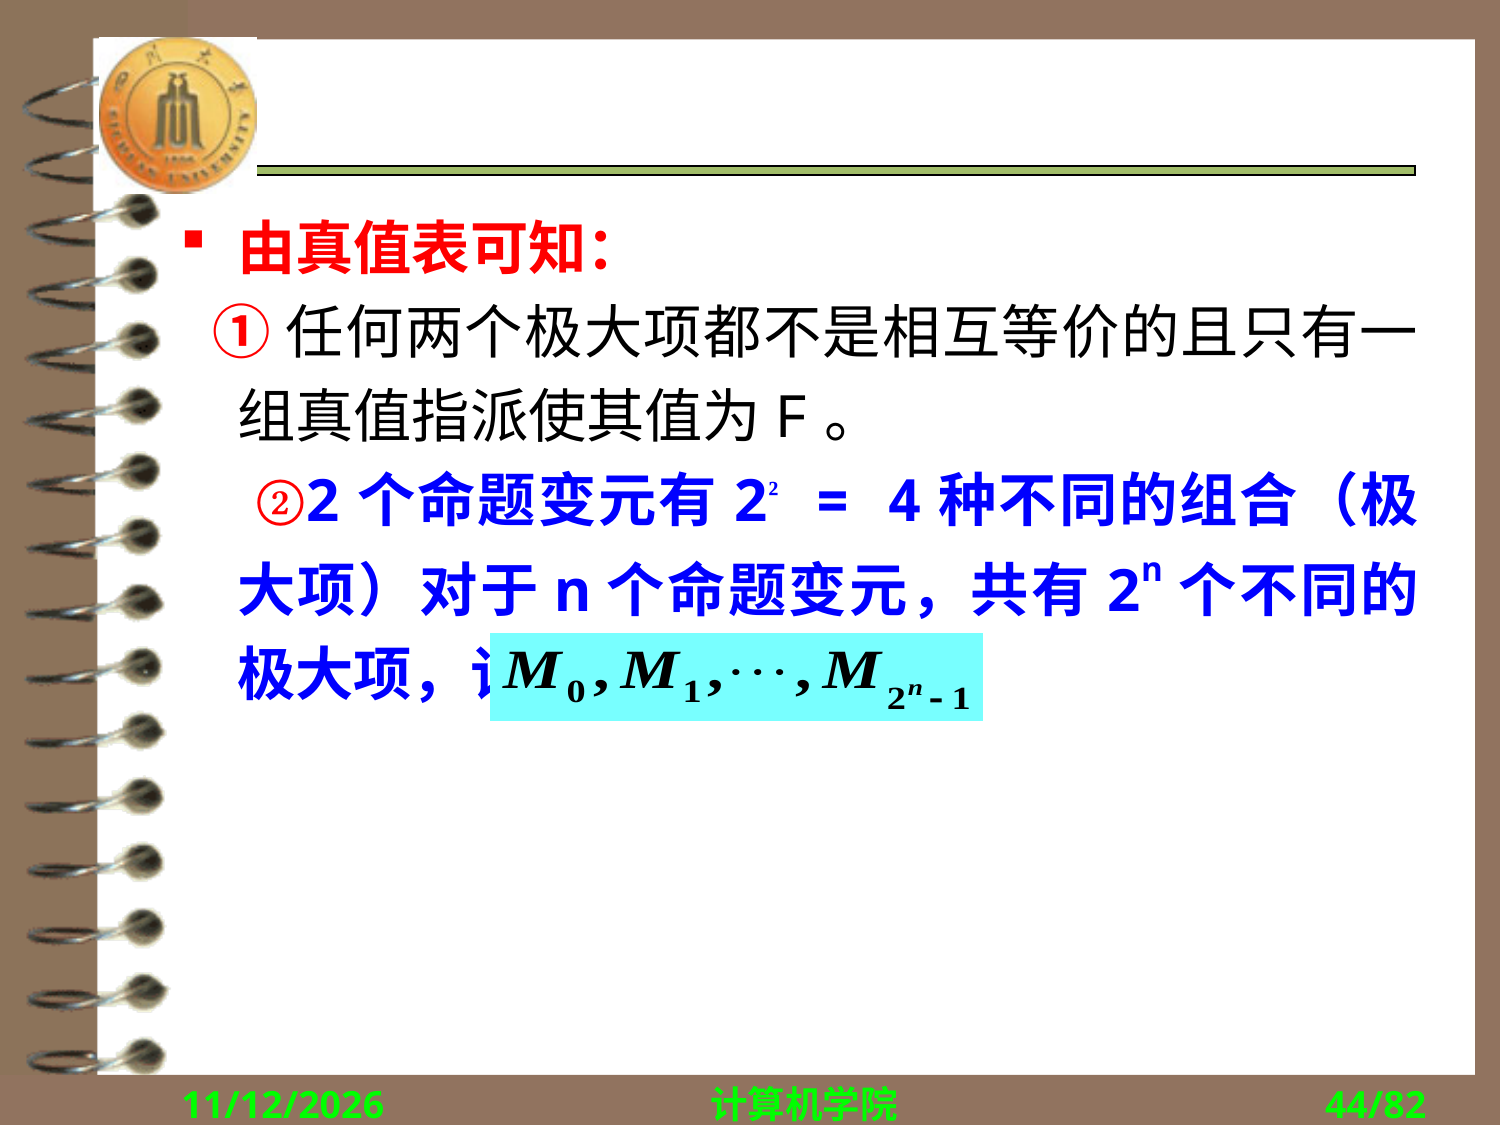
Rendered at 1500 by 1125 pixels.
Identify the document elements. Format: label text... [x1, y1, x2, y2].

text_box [489, 632, 983, 722]
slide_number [166, 1073, 479, 1100]
footer 计算机学院 [479, 1073, 1128, 1100]
picture [0, 0, 257, 1075]
list 由真值表可知： ①任何两个极大项都不是相互等价的且只有一组真值指派使其值为F。 ②2个命题变元有2² = 4种不同的组合（极大项）对于n个命题变元，共有2n个不同的极大项，记为： 。 [174, 191, 1425, 709]
slide_number 44/82 [1128, 1073, 1442, 1100]
